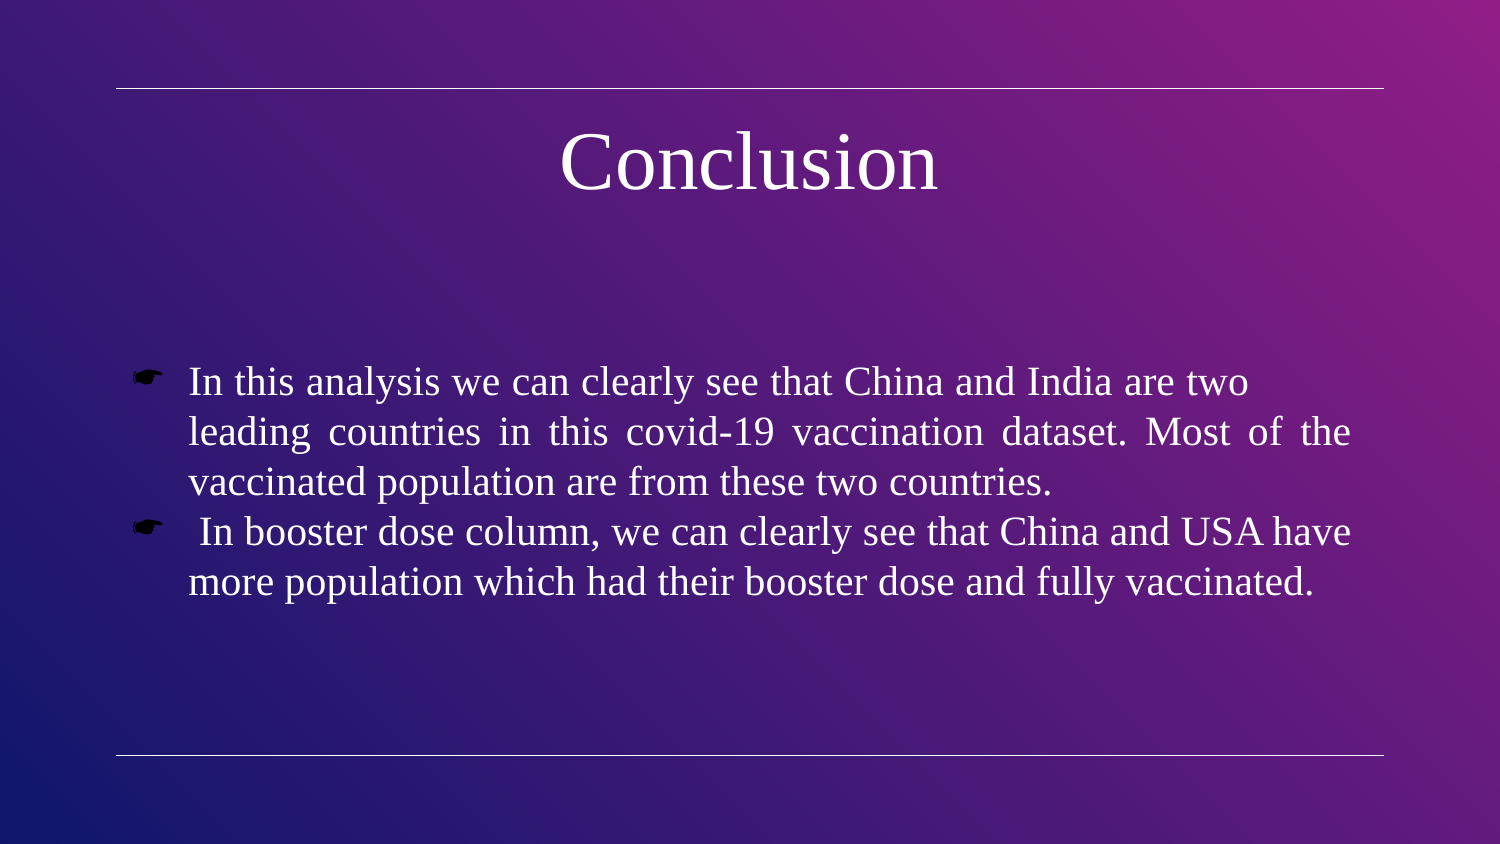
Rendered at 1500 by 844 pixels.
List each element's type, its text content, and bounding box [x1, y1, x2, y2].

text_box In this analysis we can clearly see that China and India are two leading countries in this covid-19 vaccination dataset. Most of the vaccinated population are from these two countries. In booster dose column, we can clearly see that China and USA have more population which had their booster dose and fully vaccinated. [117, 346, 1368, 662]
title Conclusion [117, 90, 1383, 191]
